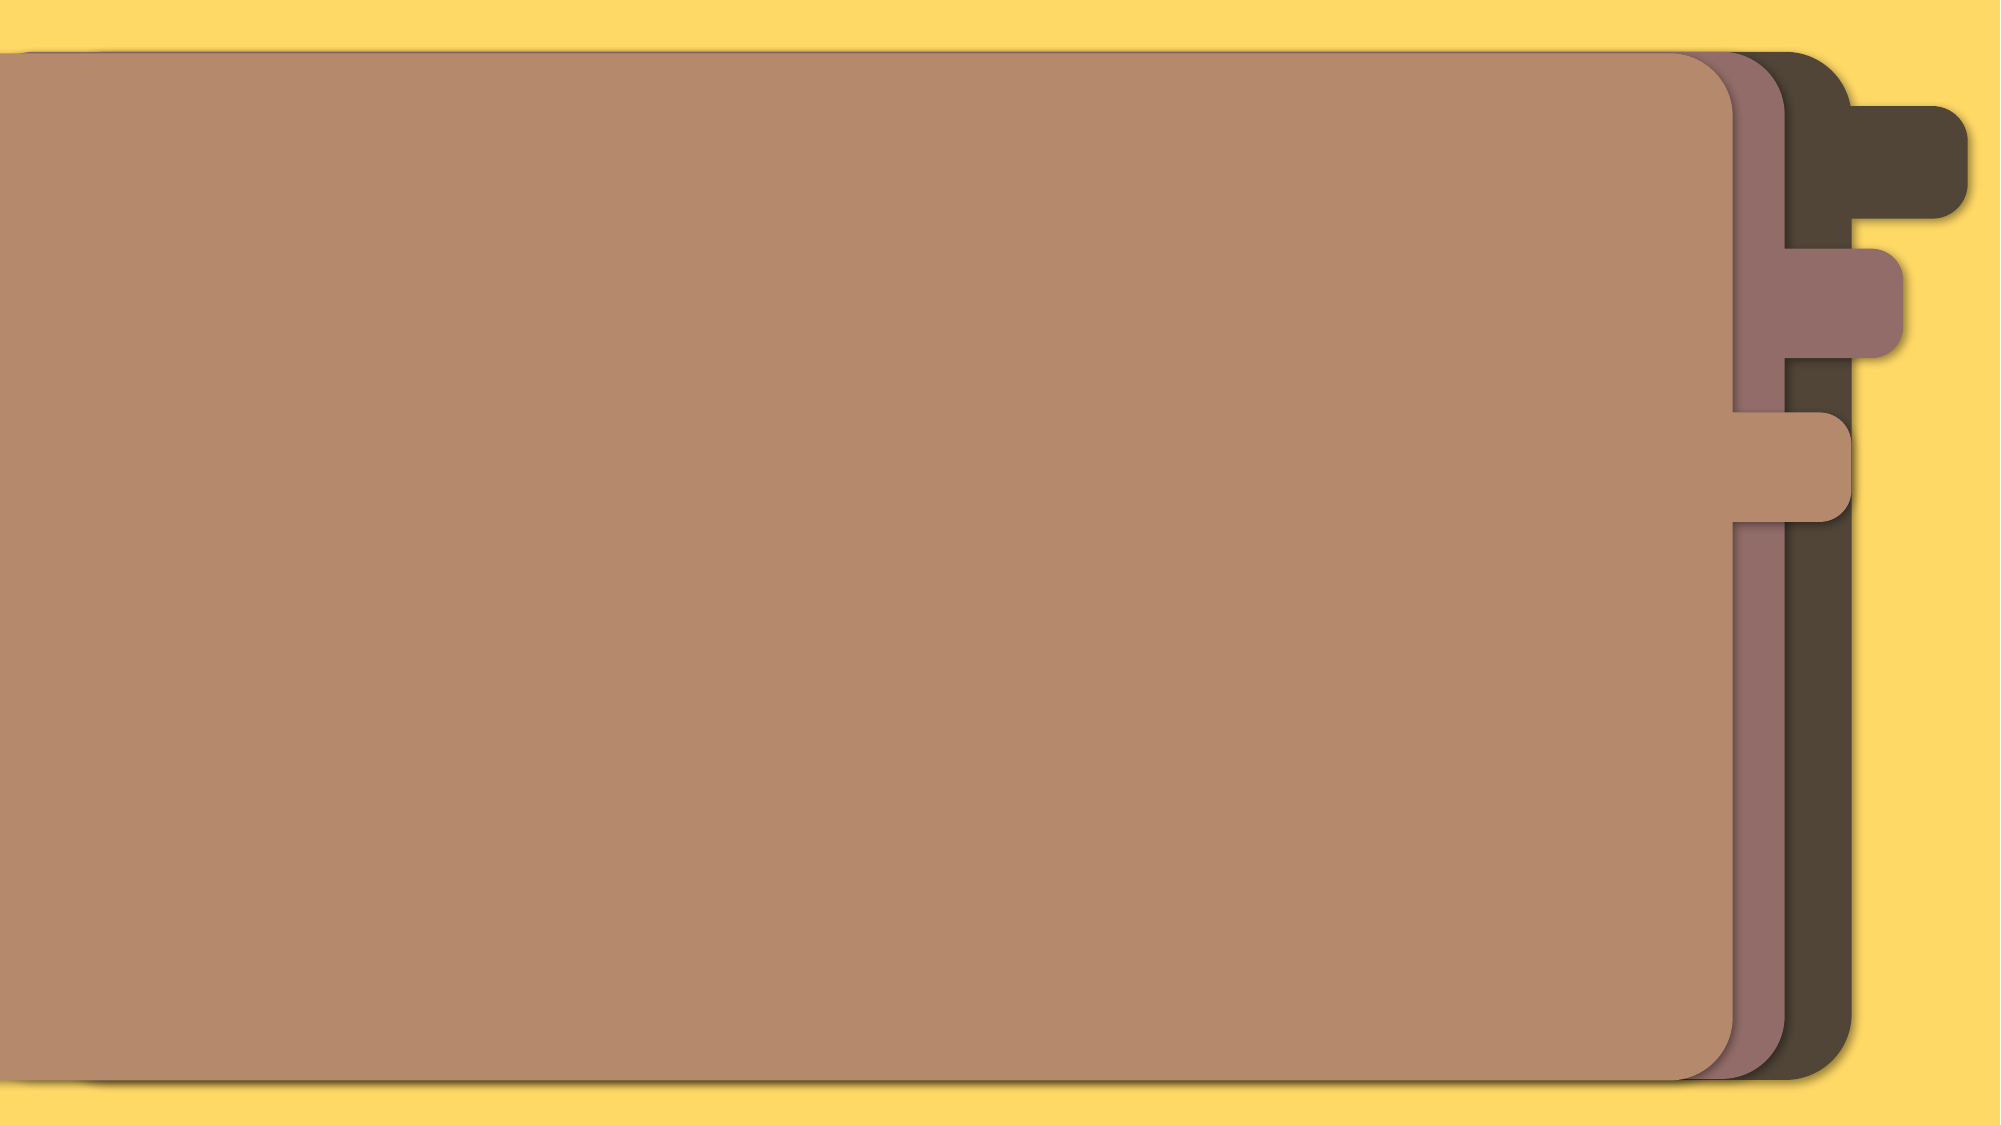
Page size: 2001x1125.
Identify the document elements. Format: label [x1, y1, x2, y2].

text_box [1743, 50, 1969, 245]
text_box [0, 52, 1853, 1082]
text_box [1714, 534, 1786, 1080]
text_box [1797, 370, 1853, 422]
text_box [1678, 50, 1905, 409]
text_box [1762, 521, 1853, 1081]
